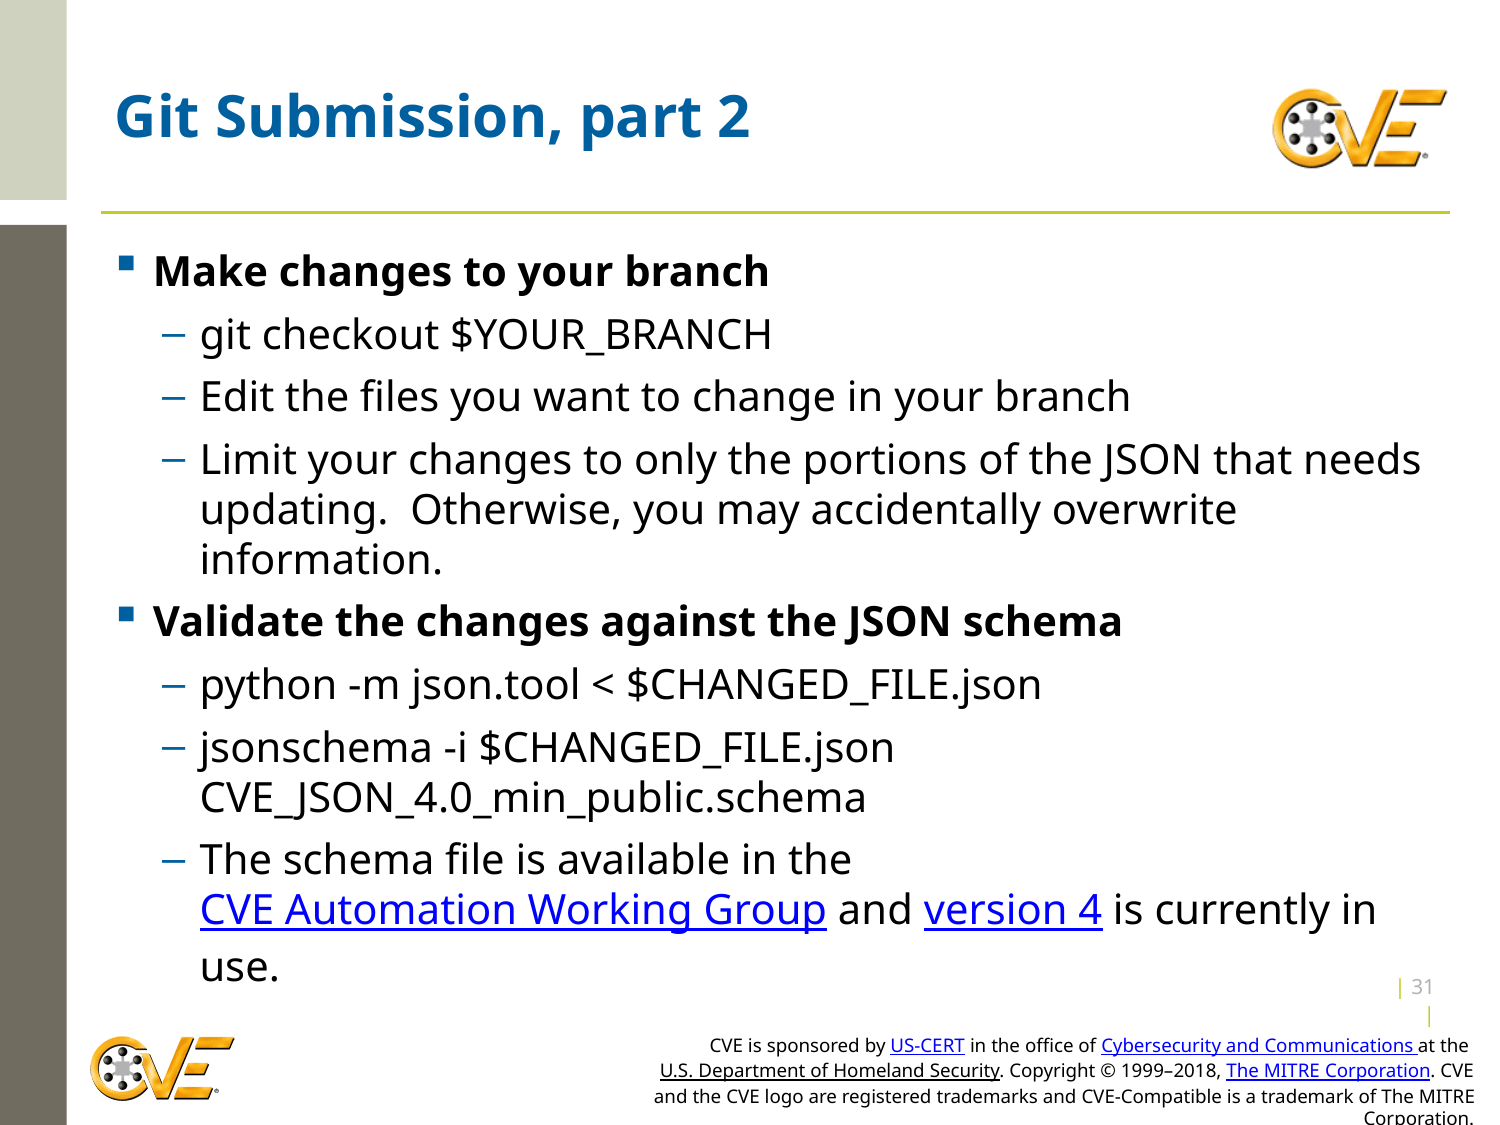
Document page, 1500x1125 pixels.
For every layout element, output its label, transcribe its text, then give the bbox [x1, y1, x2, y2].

title Git Submission, part 2 [99, 45, 1248, 188]
picture [1269, 85, 1450, 172]
slide_number | 31 | [1368, 1004, 1450, 1035]
list Make changes to your branch git checkout $YOUR_BRANCH Edit the files you want to change in your branch Limit your changes to only the portions of the JSON that needs updating. Otherwise, you may accidentally overwrite information. Validate the changes against the JSON schema python -m json.tool < $CHANGED_FILE.json jsonschema -i $CHANGED_FILE.json CVE_JSON_4.0_min_public.schema The schema file is available in the CVE Automation Working Group and version 4 is currently in use. [99, 237, 1450, 991]
picture [87, 1033, 237, 1104]
